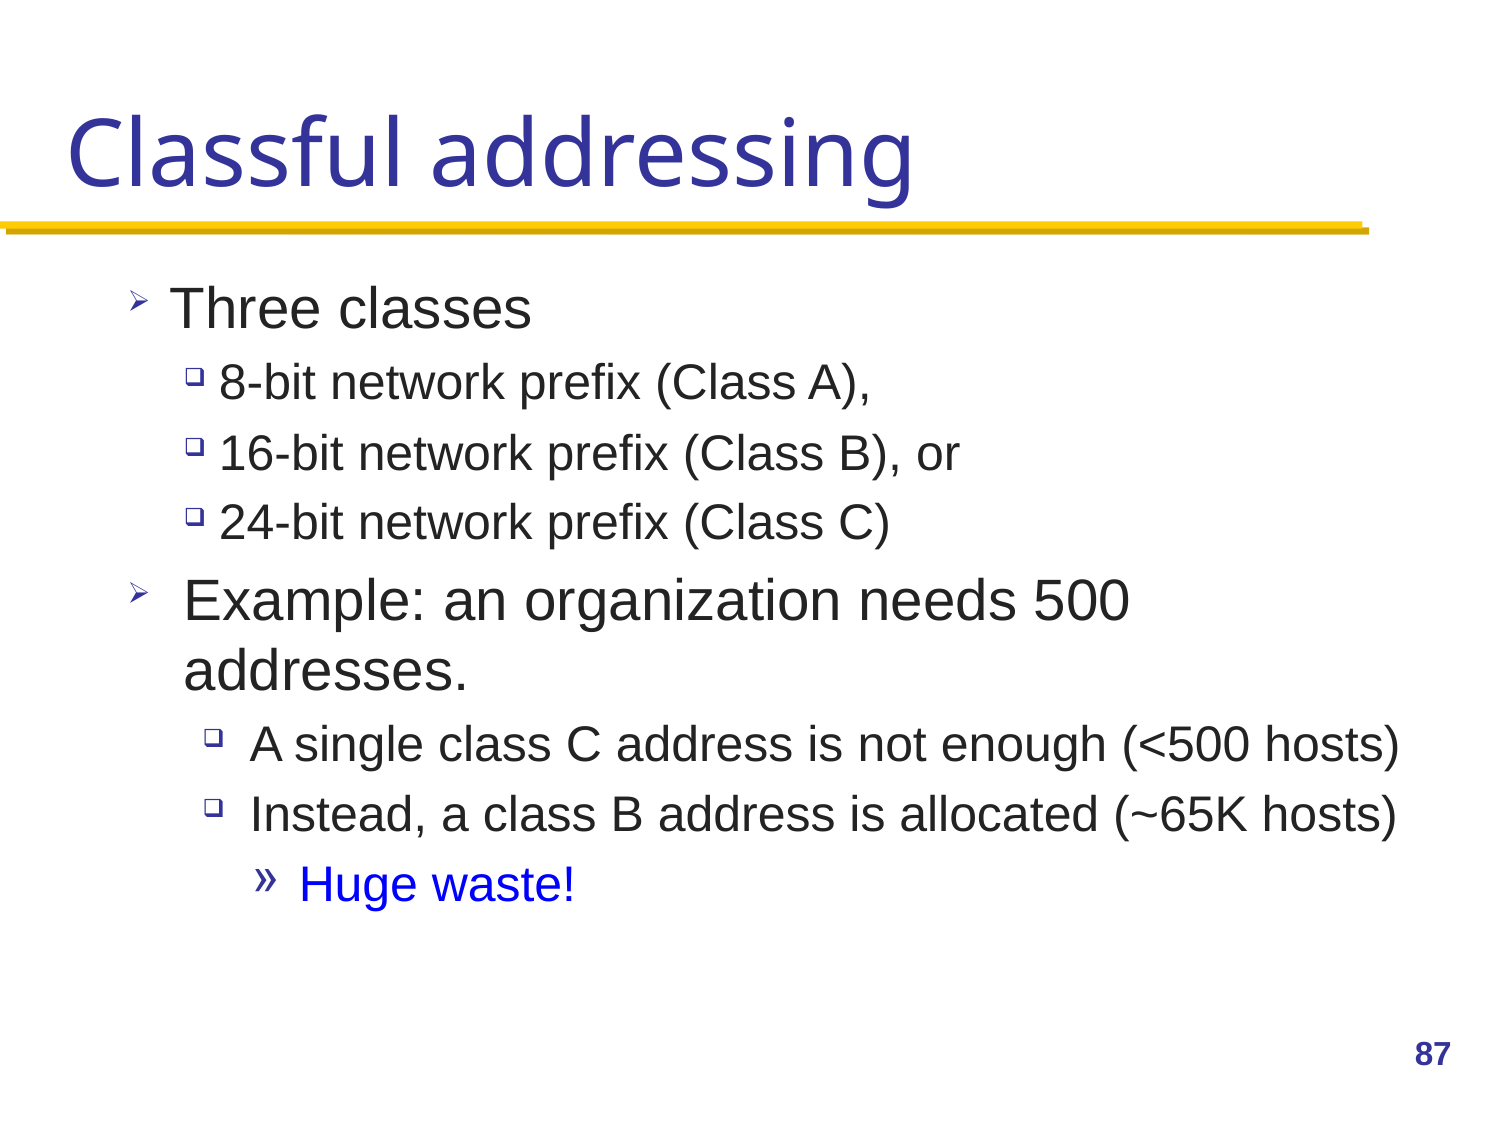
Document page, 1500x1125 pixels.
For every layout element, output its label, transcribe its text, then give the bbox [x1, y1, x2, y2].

slide_number 87 [1400, 1025, 1500, 1100]
list Three classes 8-bit network prefix (Class A), 16-bit network prefix (Class B), or 24-bit network prefix (Class C) Example: an organization needs 500 addresses. A single class C address is not enough (<500 hosts) Instead, a class B address is allocated (~65K hosts) Huge waste! [112, 262, 1425, 988]
title Classful addressing [49, 24, 1451, 213]
